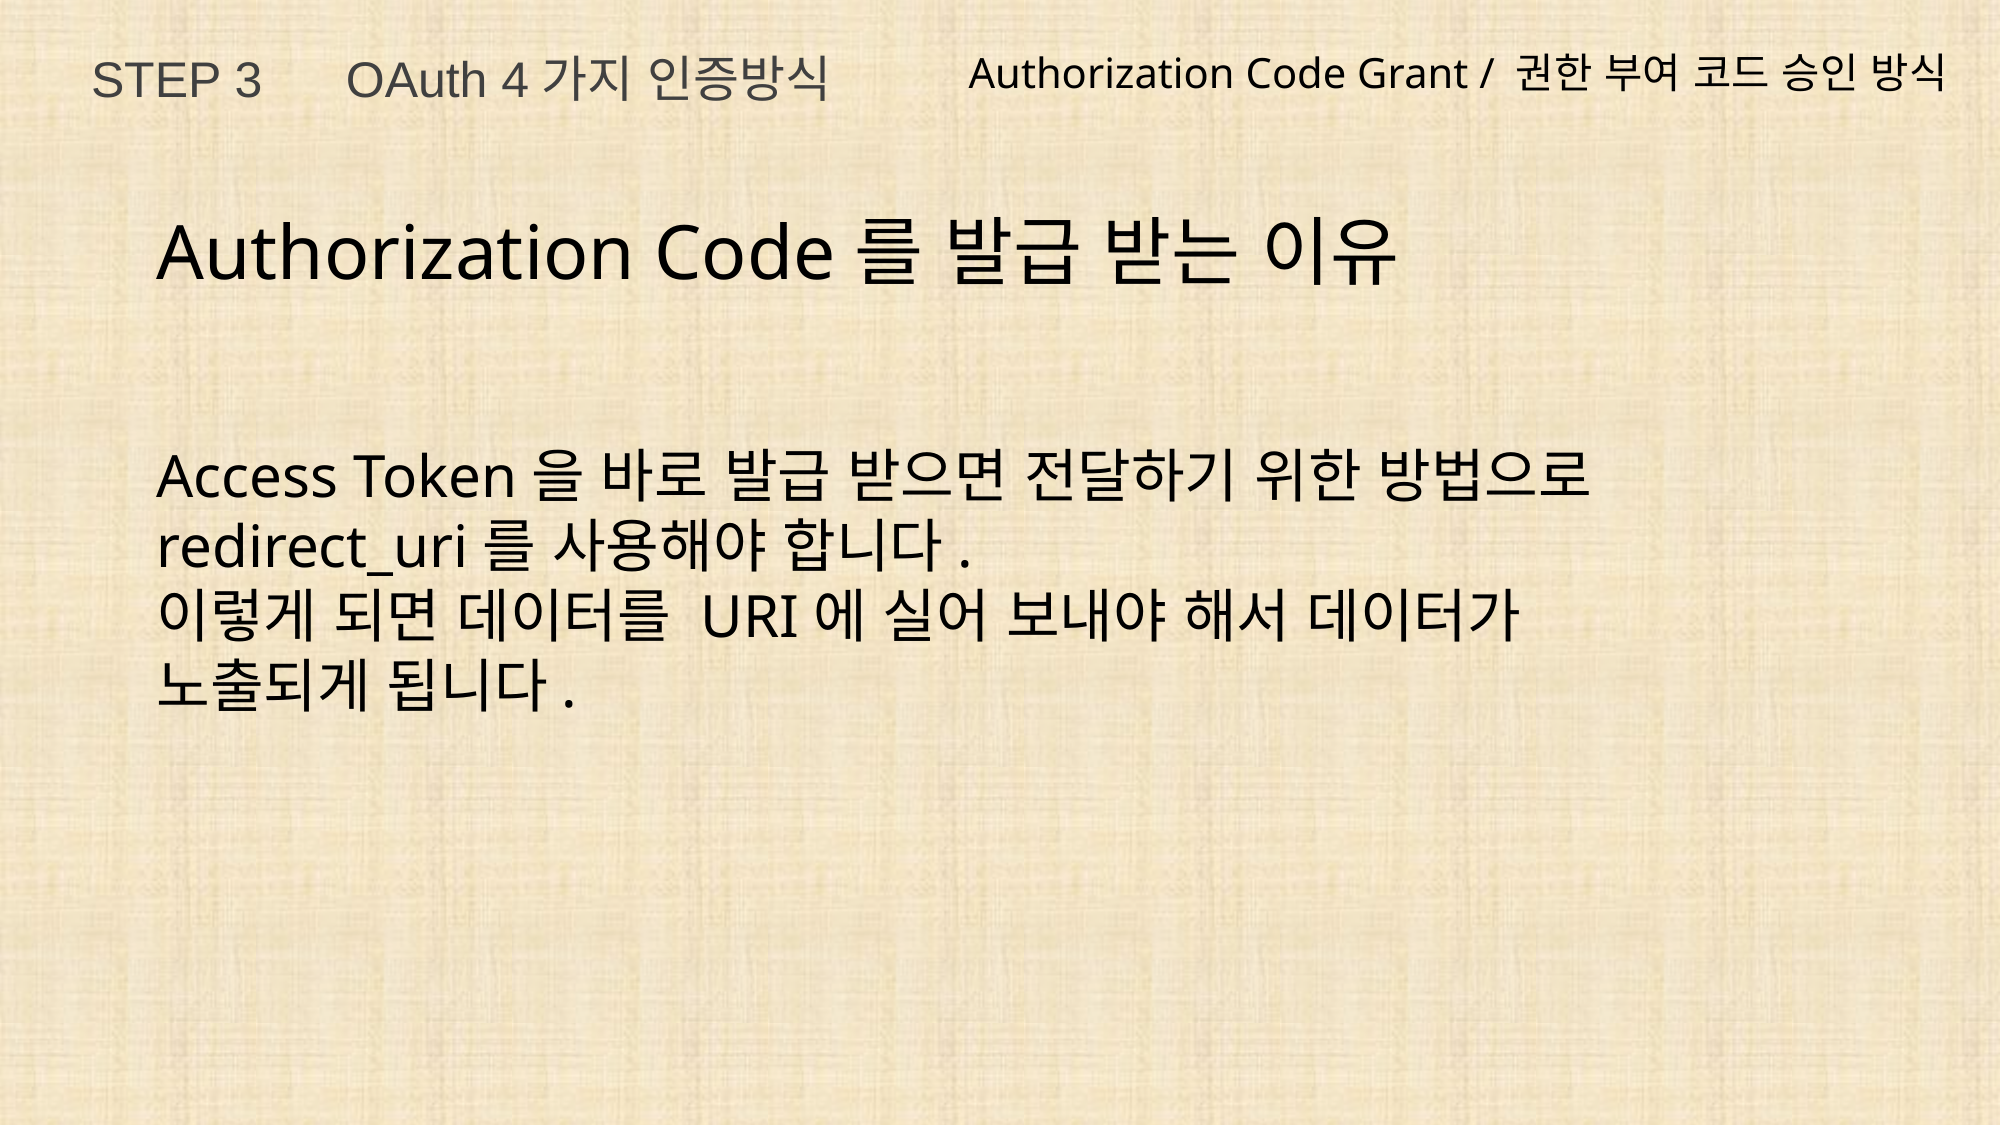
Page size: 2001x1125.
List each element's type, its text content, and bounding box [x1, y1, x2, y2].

text_box Access Token을 바로 발급 받으면 전달하기 위한 방법으로 redirect_uri를 사용해야 합니다. 이렇게 되면 데이터를 URI에 실어 보내야 해서 데이터가 노출되게 됩니다. [141, 431, 1698, 727]
text_box Authorization Code를 발급 받는 이유 [141, 197, 1698, 302]
text_box STEP 3 OAuth 4가지 인증방식 [76, 39, 847, 115]
text_box Authorization Code Grant / 권한 부여 코드 승인 방식 [953, 39, 2000, 105]
